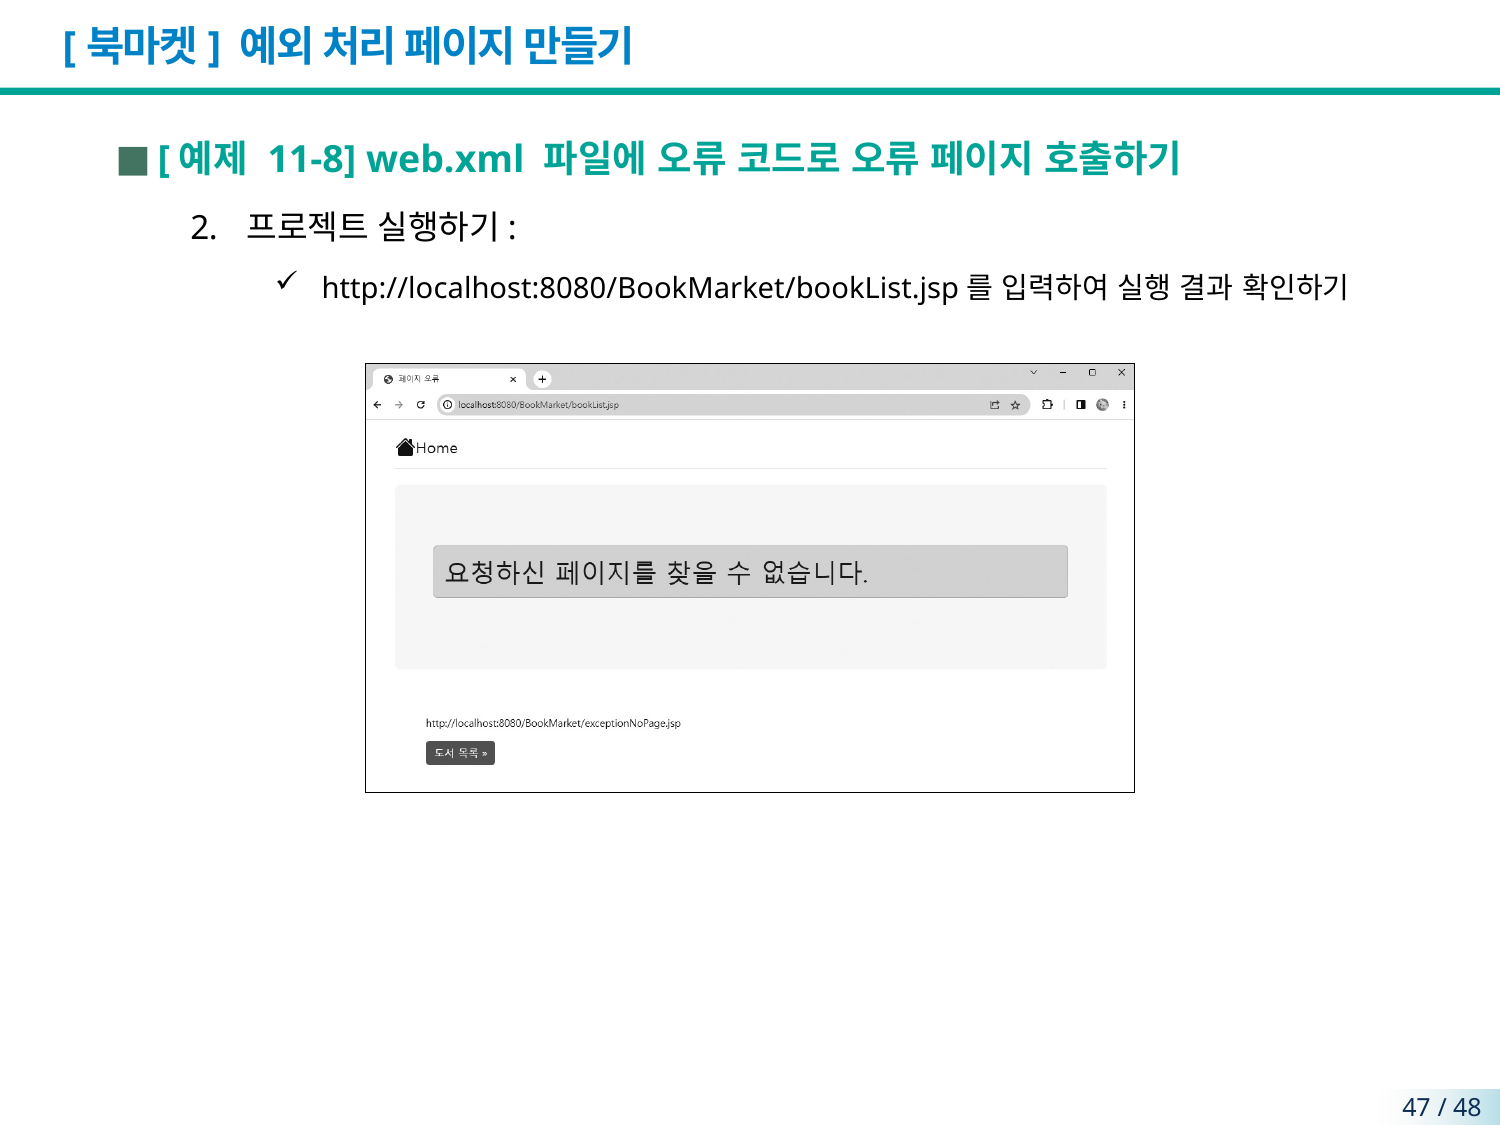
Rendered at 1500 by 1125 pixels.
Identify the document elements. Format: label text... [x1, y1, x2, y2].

picture [364, 362, 1136, 793]
title [북마켓] 예외 처리 페이지 만들기 [47, 5, 1325, 84]
list [예제 11-8] web.xml 파일에 오류 코드로 오류 페이지 호출하기 프로젝트 실행하기: http://localhost:8080/BookMarket/bookList.jsp를 입력하여 실행 결과 확인하기 [100, 127, 1459, 1050]
